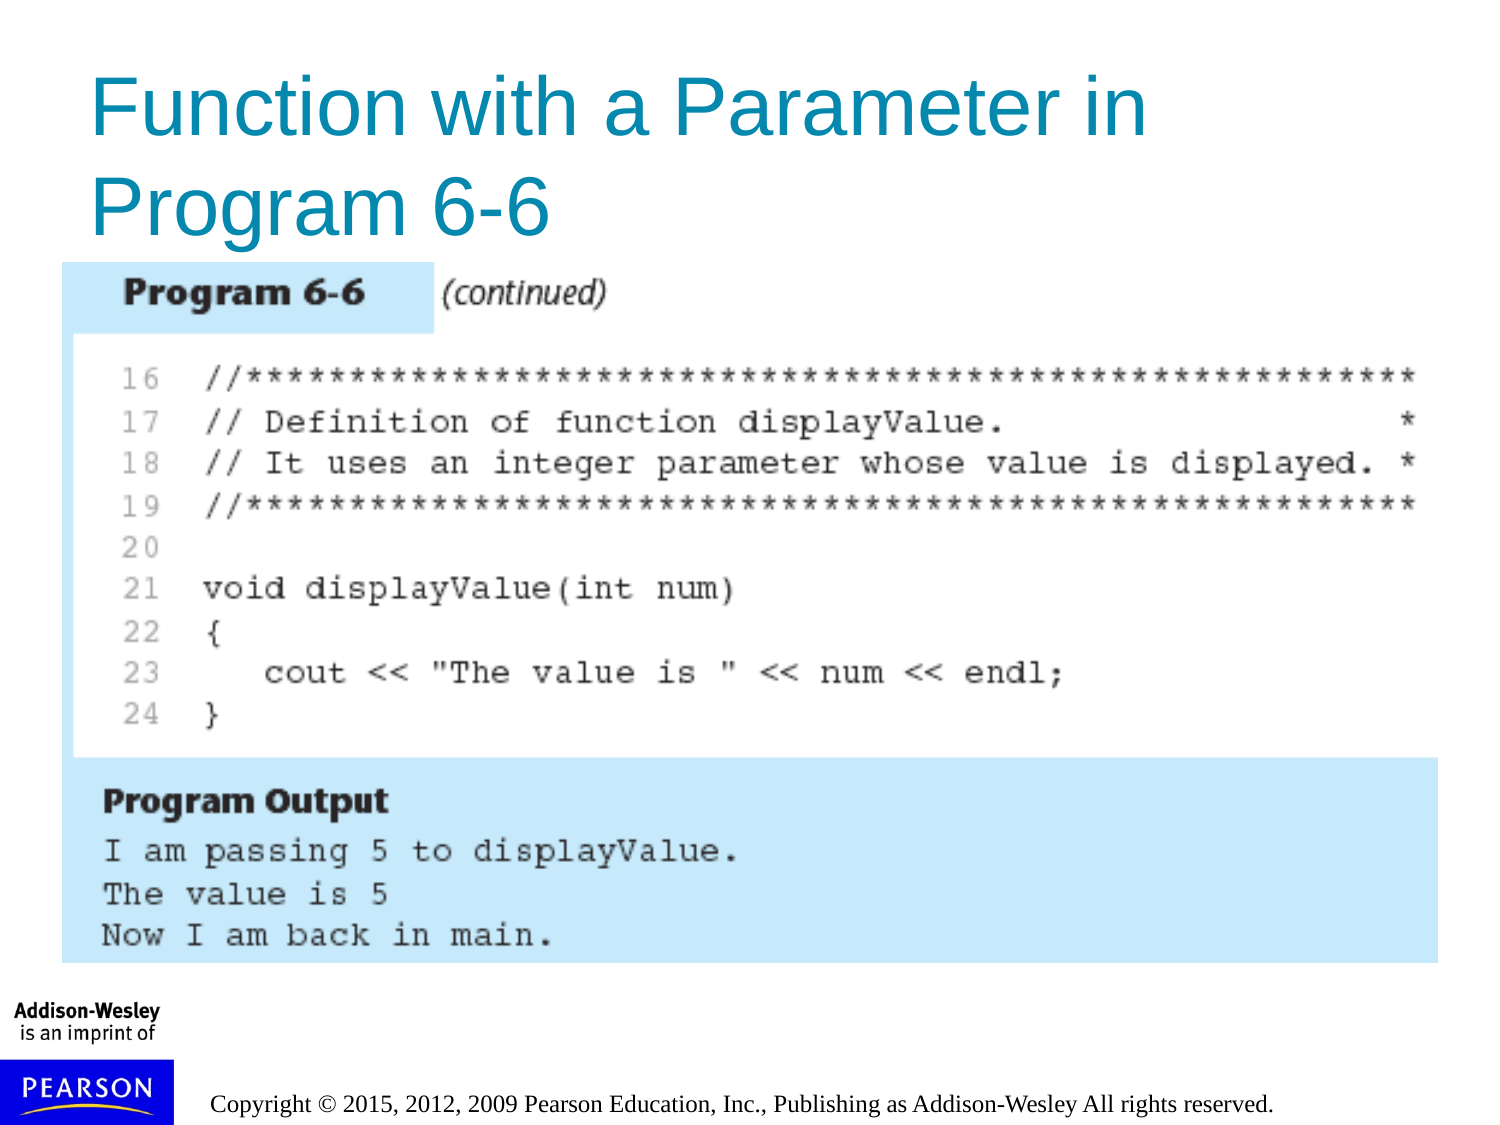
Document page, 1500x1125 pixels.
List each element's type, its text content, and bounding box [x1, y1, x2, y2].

picture [62, 262, 1438, 963]
text_box Function with a Parameter in Program 6-6 [74, 45, 1425, 233]
picture [0, 994, 174, 1125]
